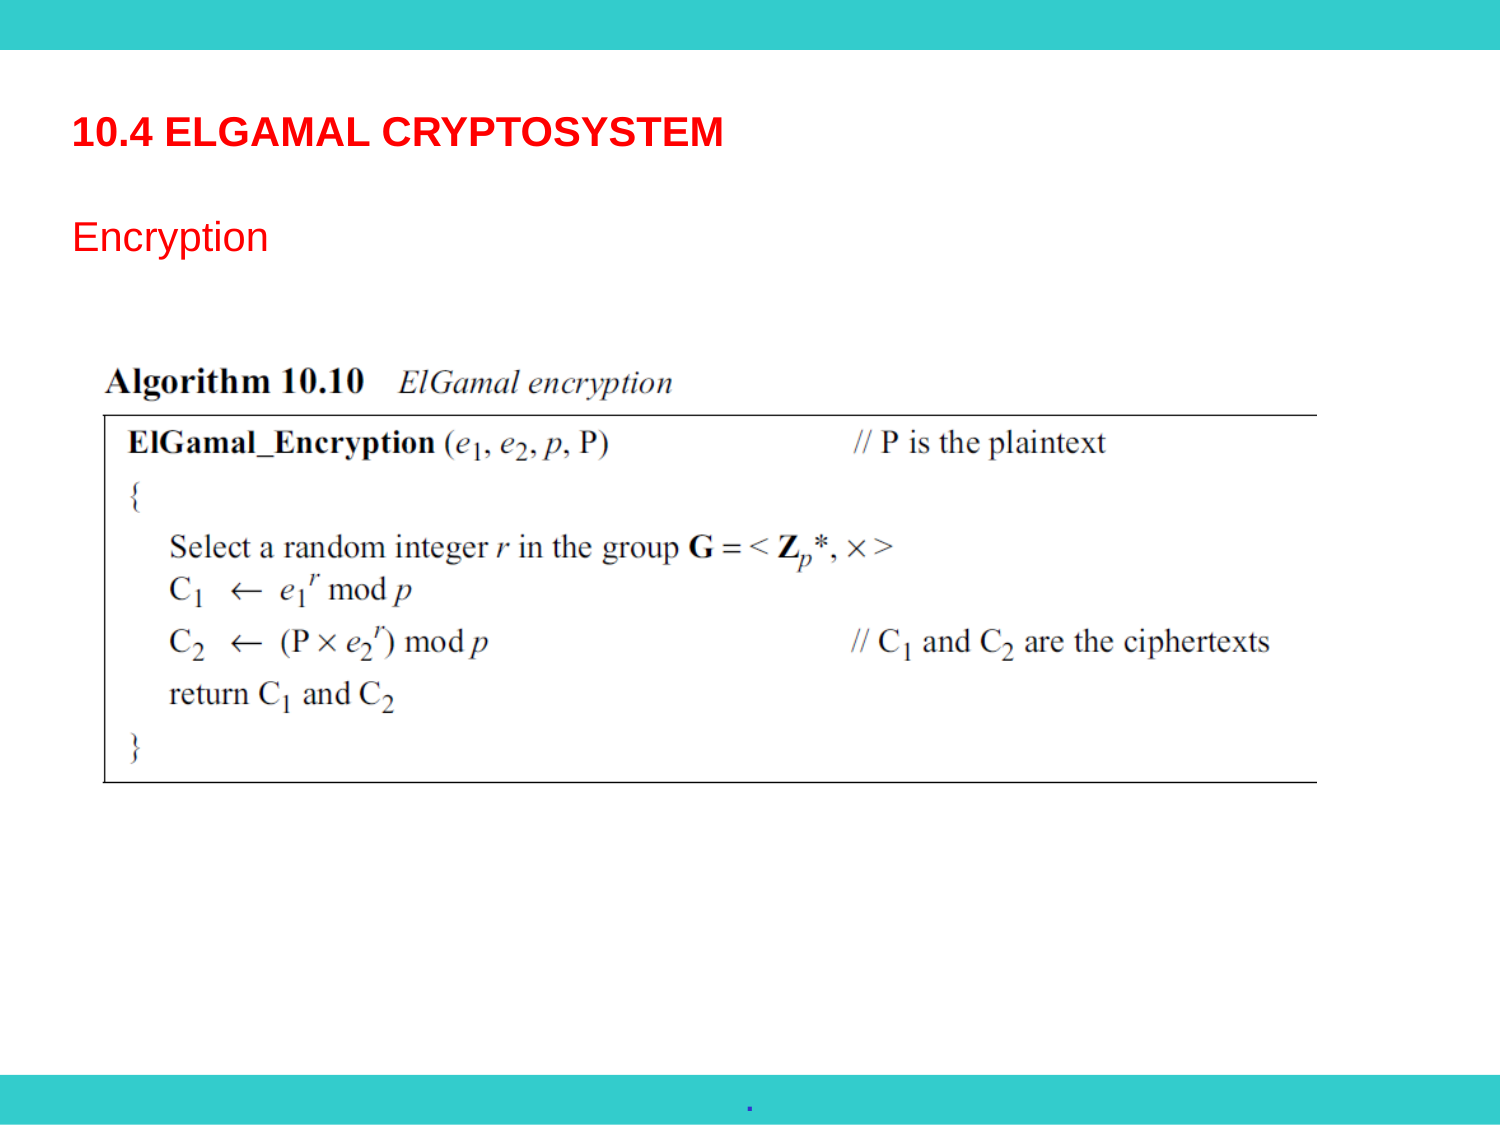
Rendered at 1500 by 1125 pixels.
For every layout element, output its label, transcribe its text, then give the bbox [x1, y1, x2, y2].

text_box Encryption [57, 202, 1406, 267]
text_box 10.4 ELGAMAL CRYPTOSYSTEM [56, 97, 807, 163]
picture [94, 360, 1317, 796]
text_box . [0, 1074, 1500, 1125]
text_box [371, 56, 983, 161]
text_box [0, 0, 1500, 50]
